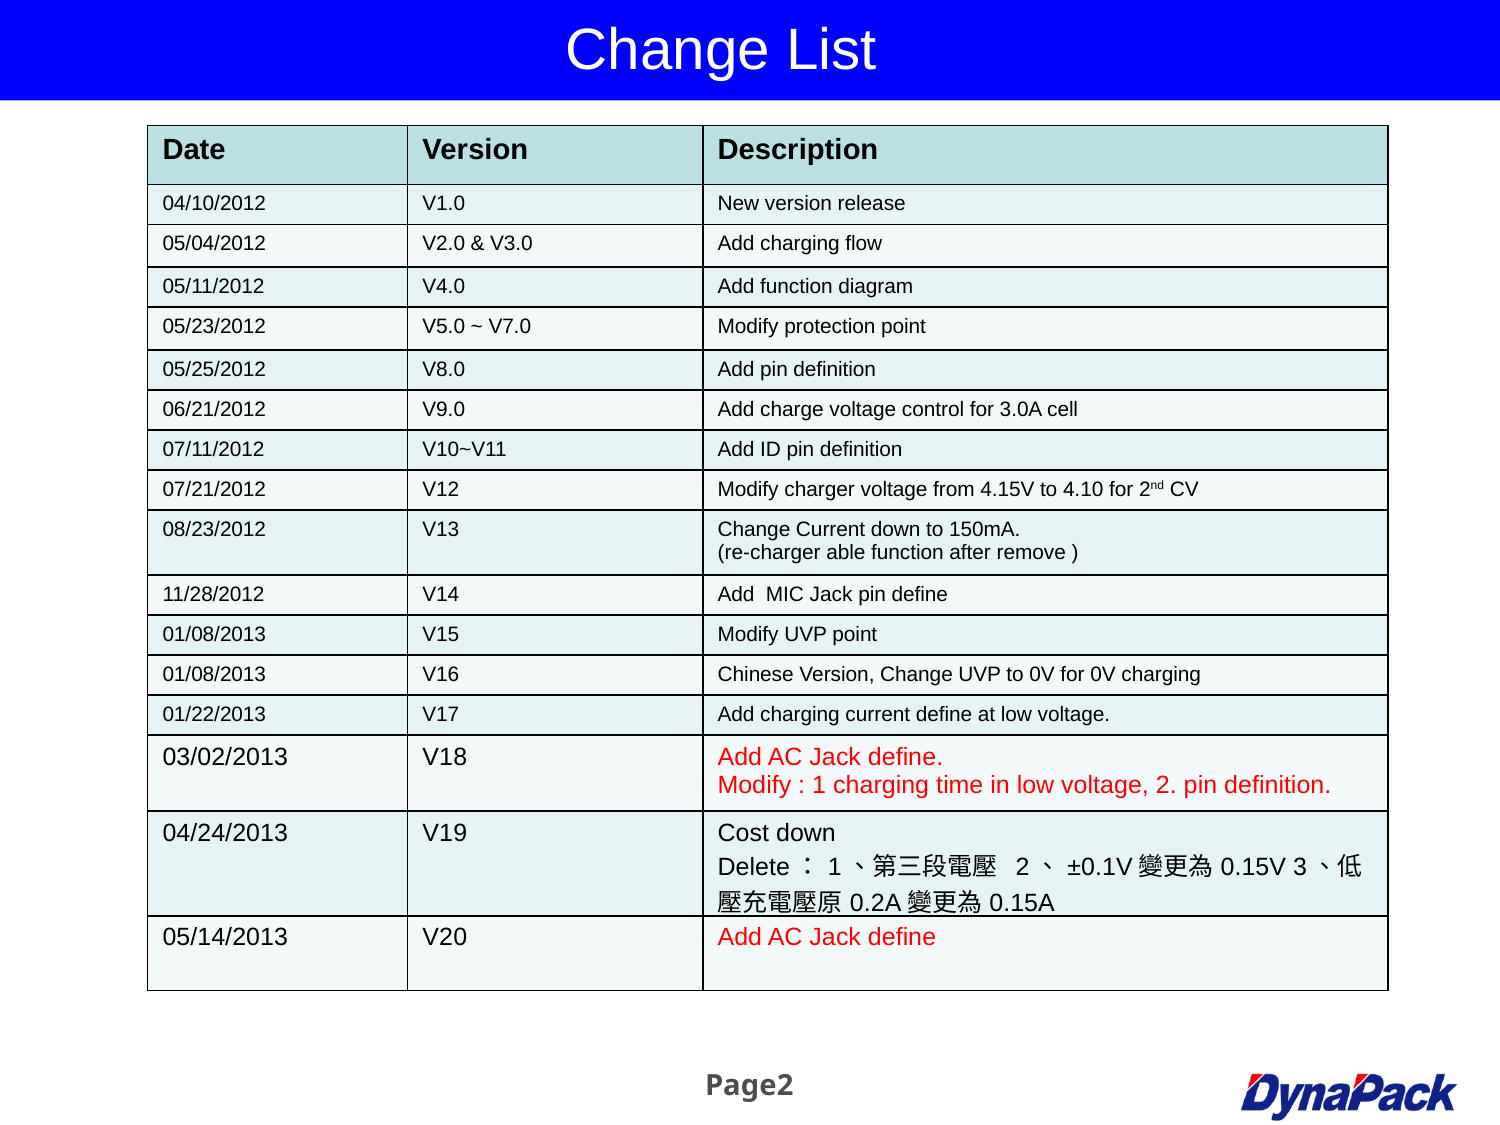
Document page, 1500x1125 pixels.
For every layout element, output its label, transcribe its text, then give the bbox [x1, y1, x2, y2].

table_cell Add charge voltage control for 3.0A cell [704, 391, 1387, 429]
table_cell Change Current down to 150mA. (re-charger able function after remove ) [704, 511, 1387, 574]
table_cell 07/11/2012 [148, 431, 407, 469]
table_header Version [408, 126, 702, 184]
table_cell V4.0 [408, 268, 702, 306]
table_cell V13 [408, 511, 702, 574]
table_cell 03/02/2013 [148, 736, 407, 810]
table_cell V12 [408, 471, 702, 509]
table_cell 04/10/2012 [148, 185, 407, 224]
table_cell Add pin definition [704, 351, 1387, 389]
table_cell 05/04/2012 [148, 225, 407, 266]
table_cell Add ID pin definition [704, 431, 1387, 469]
table_cell 11/28/2012 [148, 576, 407, 614]
table_cell 01/08/2013 [148, 616, 407, 654]
table_cell New version release [704, 185, 1387, 224]
table_cell V10~V11 [408, 431, 702, 469]
table_cell 05/25/2012 [148, 351, 407, 389]
table_cell 04/24/2013 [148, 812, 407, 915]
table_cell Modify charger voltage from 4.15V to 4.10 for 2nd CV [704, 471, 1387, 509]
text_box Change List [551, 4, 893, 89]
table_cell V18 [408, 736, 702, 810]
table_cell V2.0 & V3.0 [408, 225, 702, 266]
table_cell V16 [408, 656, 702, 694]
table_header Date [148, 126, 407, 184]
table_cell V14 [408, 576, 702, 614]
table_cell Add AC Jack define [704, 917, 1387, 990]
table_cell Add MIC Jack pin define [704, 576, 1387, 614]
table_cell 08/23/2012 [148, 511, 407, 574]
table_cell V20 [408, 917, 702, 990]
table_cell Modify protection point [704, 308, 1387, 349]
table_cell V5.0 ~ V7.0 [408, 308, 702, 349]
table_cell Add charging flow [704, 225, 1387, 266]
table_cell V17 [408, 696, 702, 734]
table_cell V9.0 [408, 391, 702, 429]
table_cell 06/21/2012 [148, 391, 407, 429]
table_cell 01/08/2013 [148, 656, 407, 694]
table_cell Modify UVP point [704, 616, 1387, 654]
footer Page2 [512, 1058, 987, 1103]
table_cell 05/11/2012 [148, 268, 407, 306]
table_cell Cost down Delete：1、第三段電壓 2、±0.1V變更為0.15V 3、低壓充電壓原0.2A變更為0.15A [704, 812, 1387, 915]
table_cell V1.0 [408, 185, 702, 224]
table_cell Chinese Version, Change UVP to 0V for 0V charging [704, 656, 1387, 694]
picture [1216, 1066, 1500, 1125]
table_cell Add function diagram [704, 268, 1387, 306]
table_cell Add charging current define at low voltage. [704, 696, 1387, 734]
table_cell 07/21/2012 [148, 471, 407, 509]
table_cell V8.0 [408, 351, 702, 389]
table_cell 01/22/2013 [148, 696, 407, 734]
table_cell 05/23/2012 [148, 308, 407, 349]
table_cell 05/14/2013 [148, 917, 407, 990]
table_cell V15 [408, 616, 702, 654]
table_header Description [704, 126, 1387, 184]
table_cell V19 [408, 812, 702, 915]
table_cell Add AC Jack define. Modify : 1 charging time in low voltage, 2. pin definition. [704, 736, 1387, 810]
